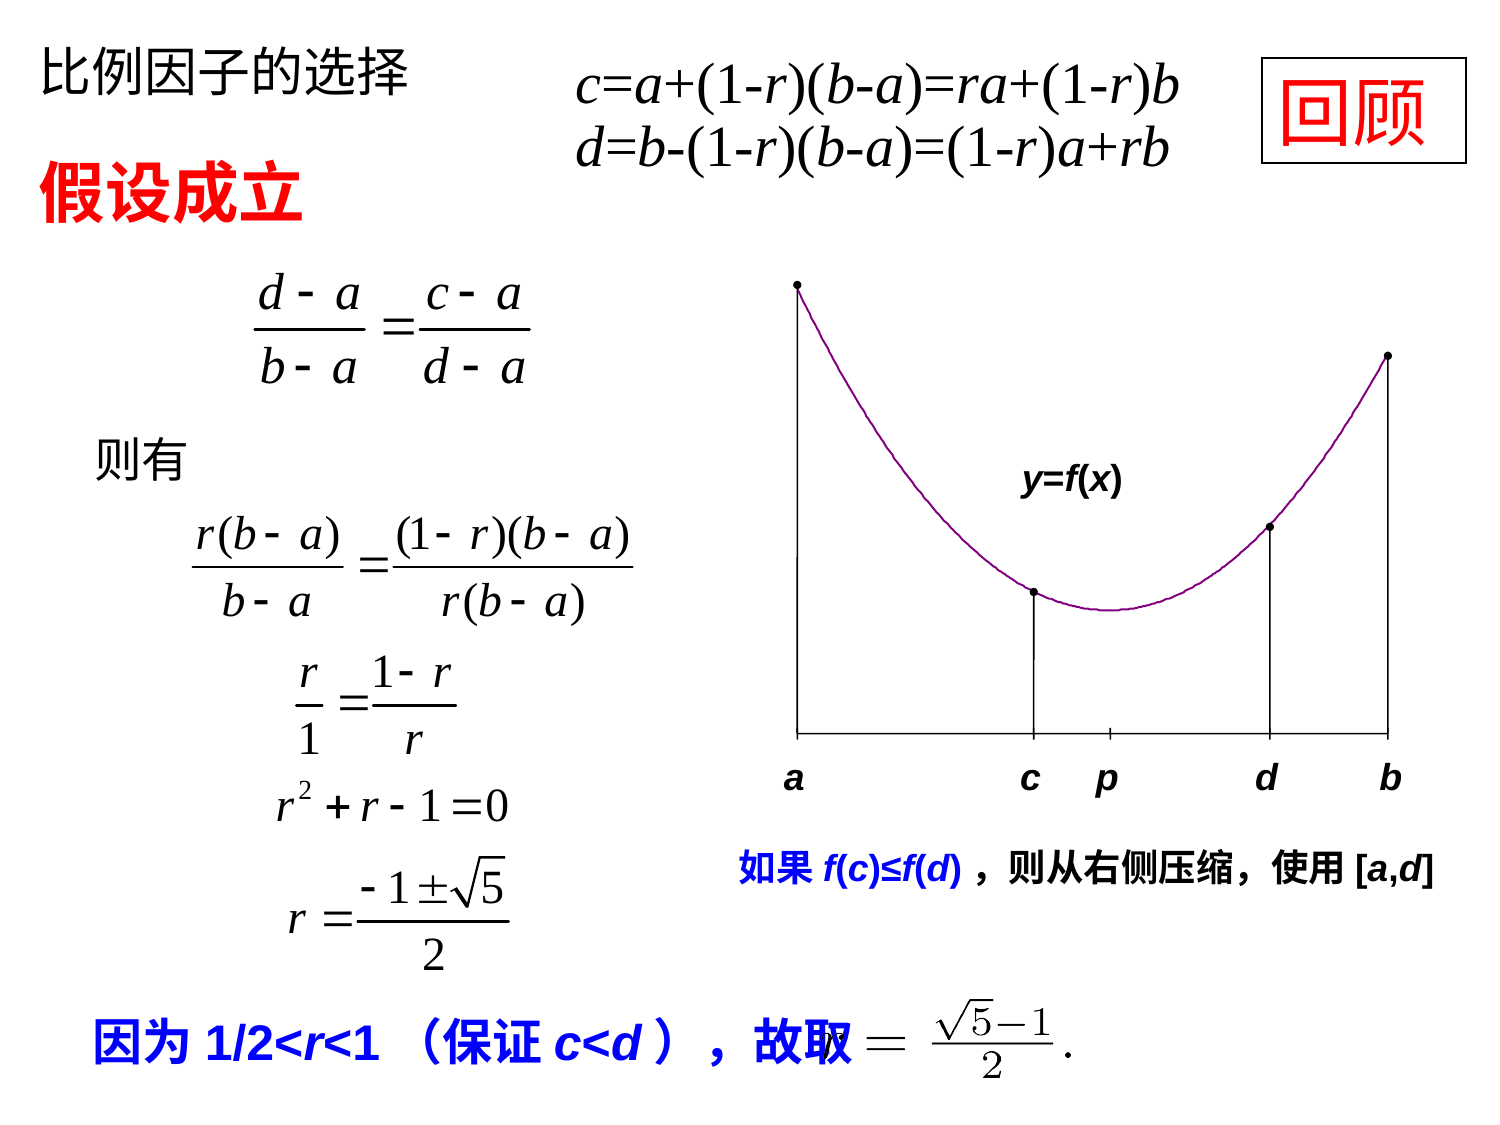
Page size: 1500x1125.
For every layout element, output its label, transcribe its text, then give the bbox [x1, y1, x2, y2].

text_box 假设成立 [23, 143, 582, 239]
text_box b [1364, 745, 1418, 806]
picture [797, 278, 1388, 625]
text_box 因为1/2<r<1（保证c<d），故取 [78, 1002, 820, 1078]
text_box [1388, 351, 1393, 467]
text_box 回顾 [1261, 57, 1467, 164]
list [115, 260, 542, 395]
text_box d [1240, 745, 1294, 806]
text_box c=a+(1-r)(b-a)=ra+(1-r)b d=b-(1-r)(b-a)=(1-r)a+rb [560, 45, 1225, 187]
text_box 如果f(c)≤f(d)，则从右侧压缩，使用[a,d] [719, 836, 1454, 896]
text_box p [1080, 745, 1134, 806]
title 比例因子的选择 [23, 38, 582, 112]
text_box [89, 426, 643, 981]
picture [820, 999, 1071, 1078]
text_box a [767, 745, 821, 806]
text_box c [1003, 745, 1058, 806]
